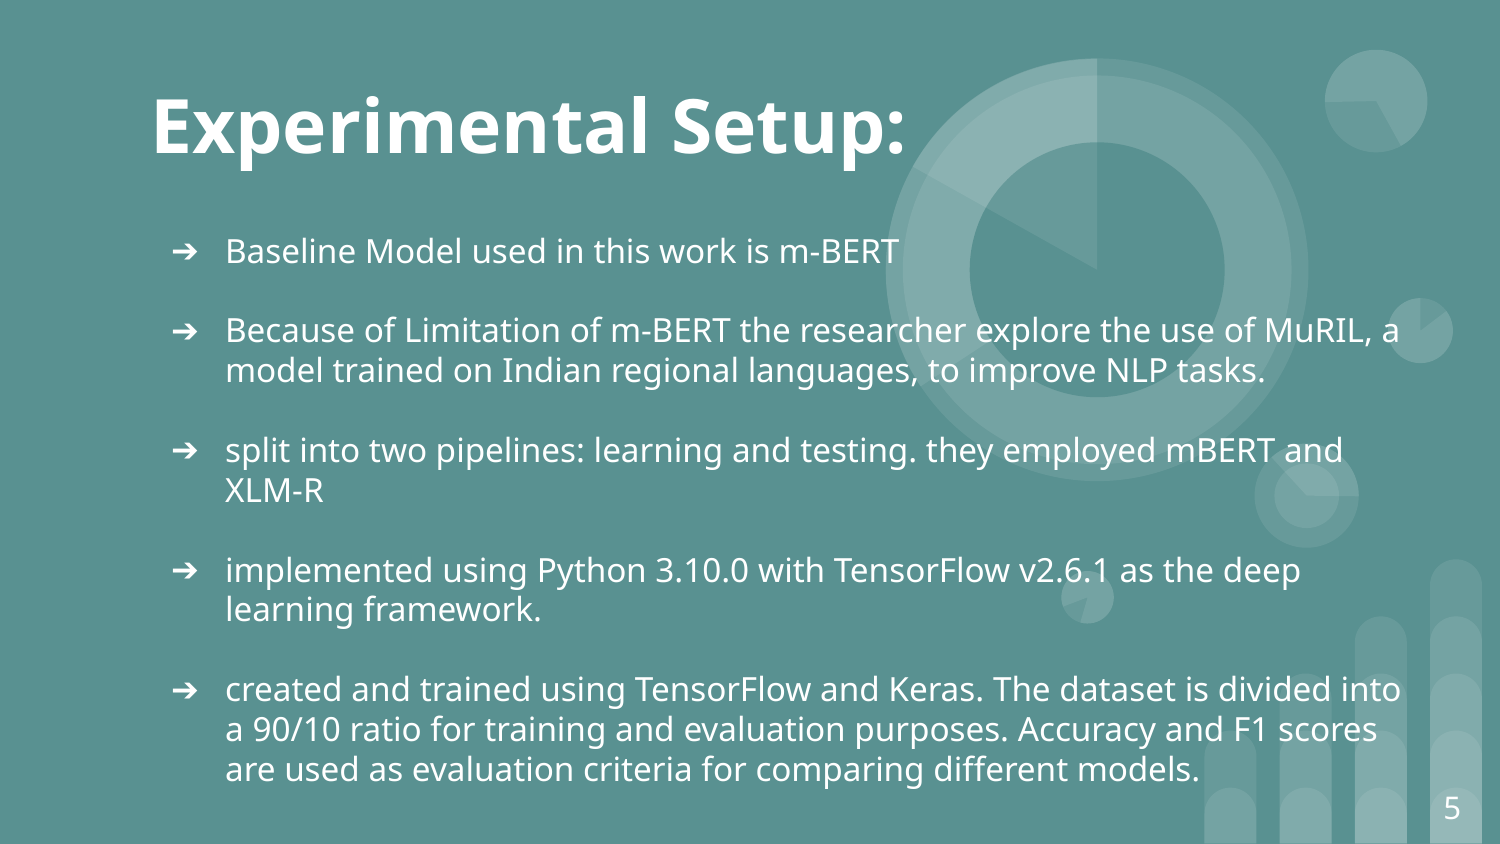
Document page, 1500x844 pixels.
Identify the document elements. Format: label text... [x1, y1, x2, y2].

slide_number ‹#› [1386, 777, 1477, 842]
subtitle Baseline Model used in this work is m-BERT Because of Limitation of m-BERT the researcher explore the use of MuRIL, a model trained on Indian regional languages, to improve NLP tasks. split into two pipelines: learning and testing. they employed mBERT and XLM-R implemented using Python 3.10.0 with TensorFlow v2.6.1 as the deep learning framework. created and trained using TensorFlow and Keras. The dataset is divided into a 90/10 ratio for training and evaluation purposes. Accuracy and F1 scores are used as evaluation criteria for comparing different models. [135, 214, 1422, 805]
title Experimental Setup: [135, 0, 1077, 214]
